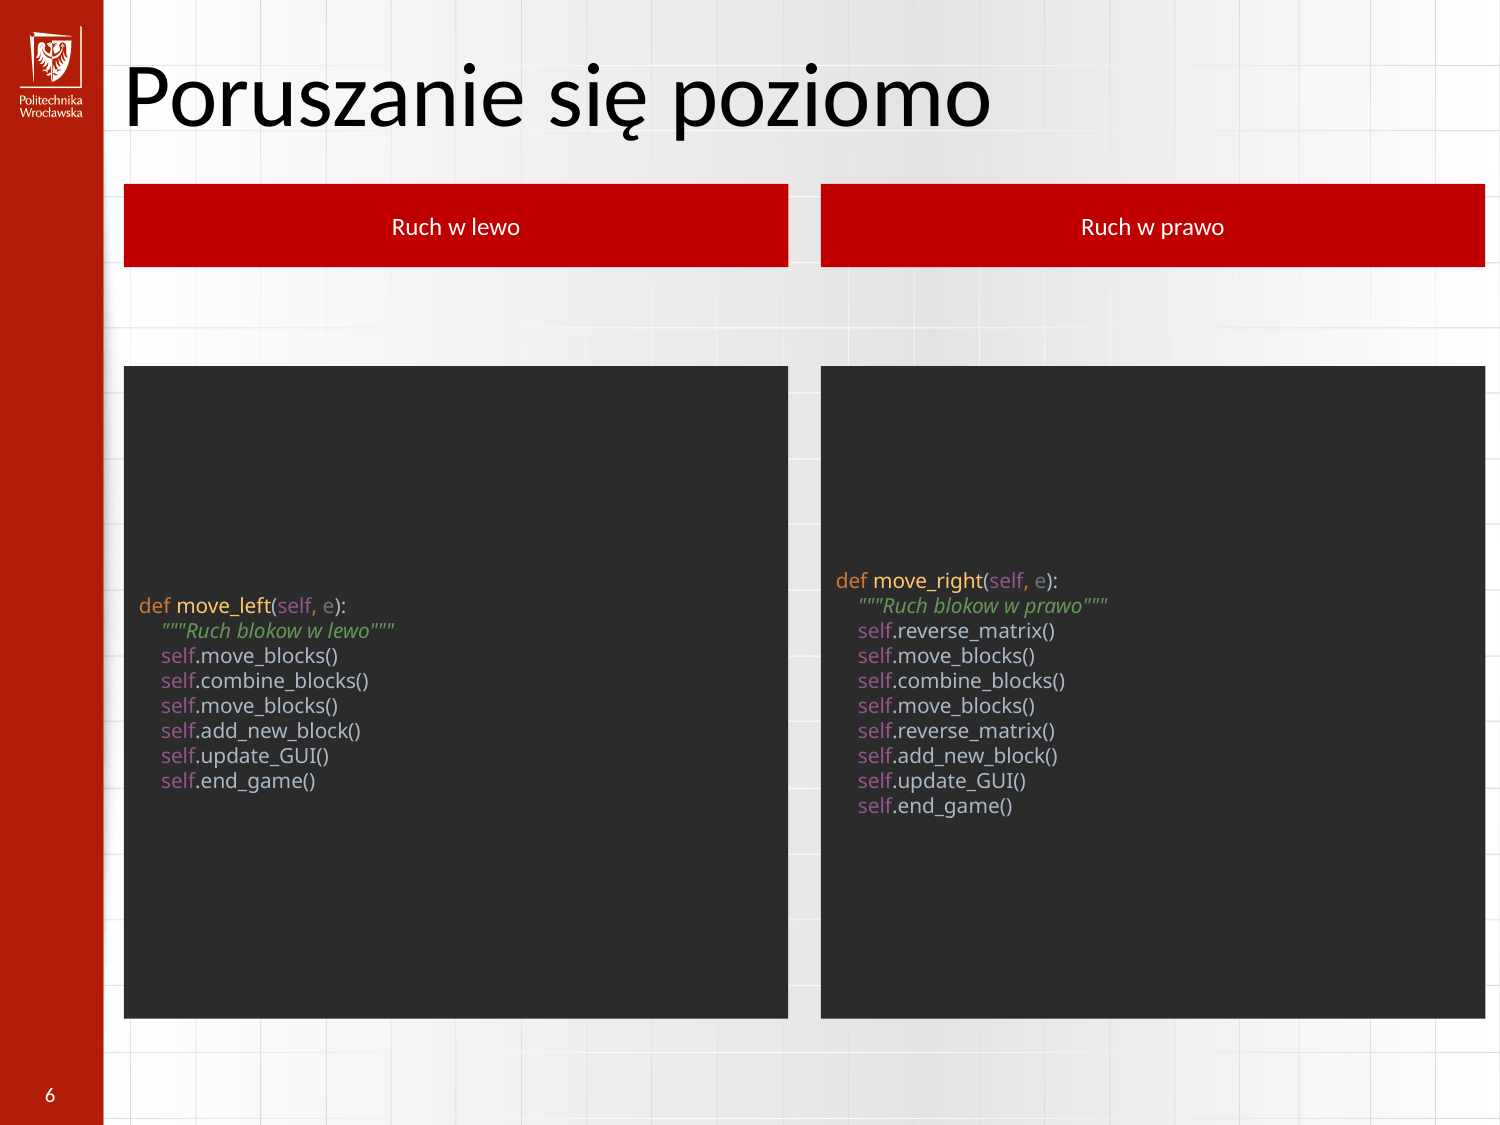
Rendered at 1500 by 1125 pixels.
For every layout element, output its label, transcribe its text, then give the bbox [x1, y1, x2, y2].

picture [0, 0, 1500, 1125]
list Ruch w lewo [123, 183, 789, 268]
list Ruch w prawo [820, 183, 1486, 268]
list Poruszanie się poziomo [123, 19, 1480, 161]
list def move_left(self, e): """Ruch blokow w lewo""" self.move_blocks() self.combine_blocks() self.move_blocks() self.add_new_block() self.update_GUI() self.end_game() [123, 366, 789, 1019]
list def move_right(self, e): """Ruch blokow w prawo""" self.reverse_matrix() self.move_blocks() self.combine_blocks() self.move_blocks() self.reverse_matrix() self.add_new_block() self.update_GUI() self.end_game() [820, 366, 1486, 1019]
